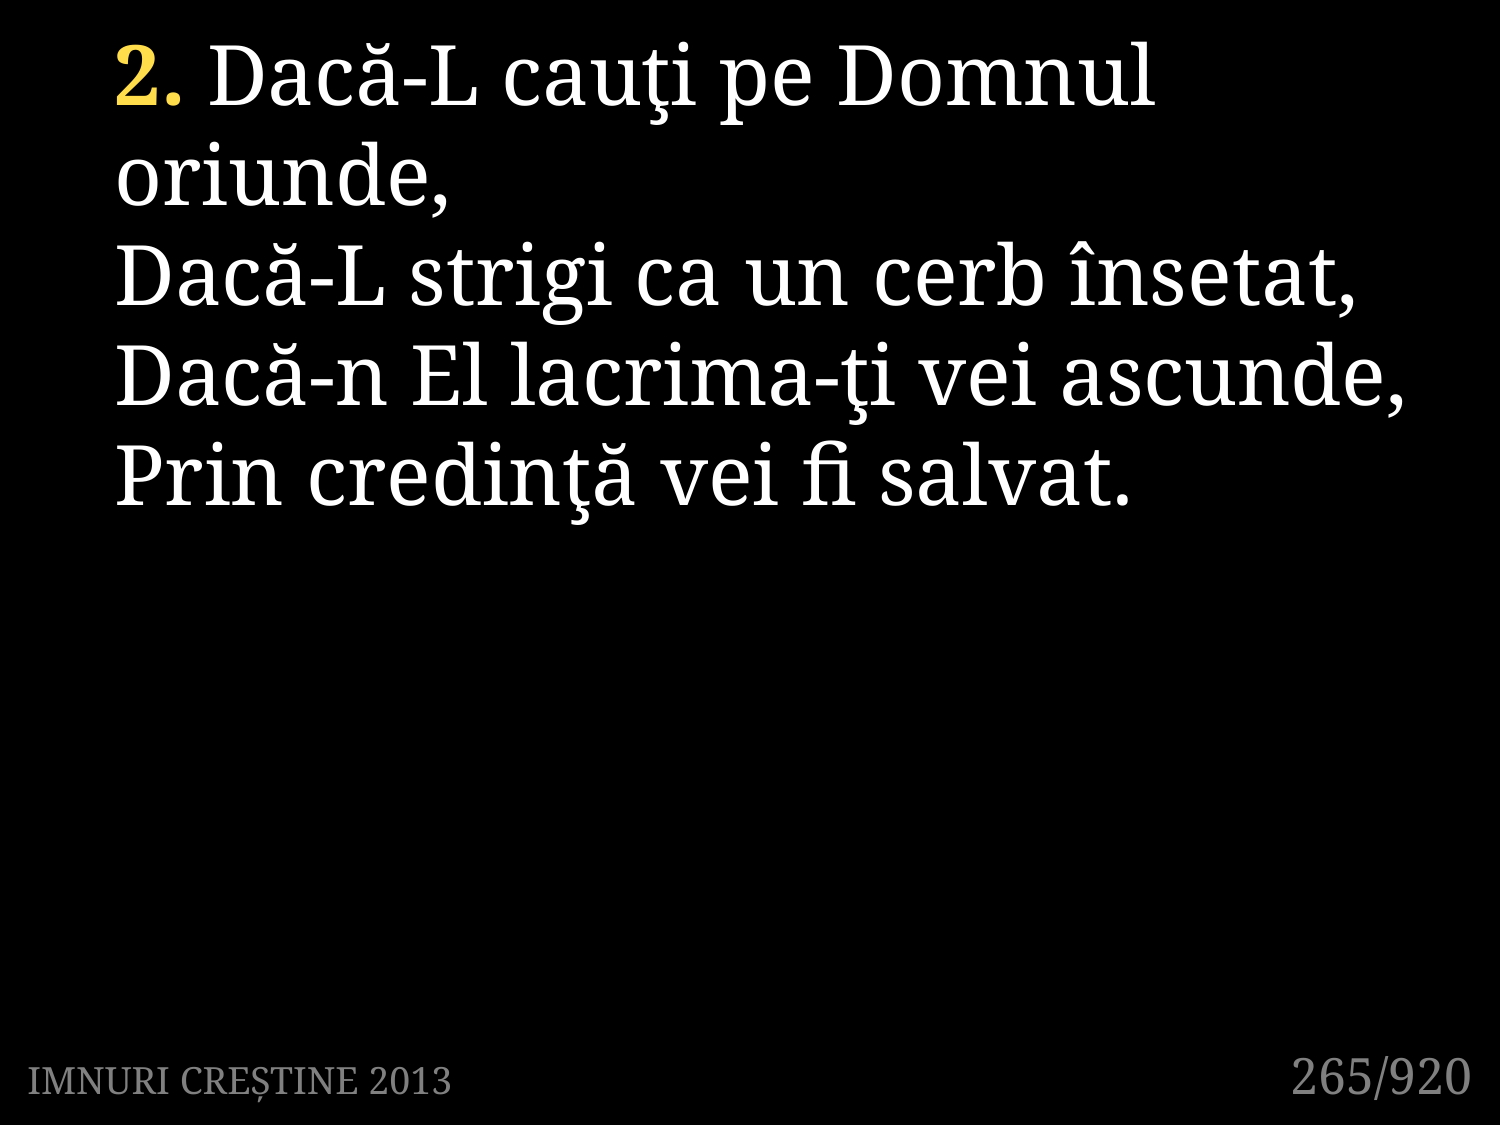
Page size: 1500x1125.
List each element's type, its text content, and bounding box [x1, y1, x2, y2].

text_box 265/920 [637, 1037, 1488, 1113]
text_box IMNURI CREȘTINE 2013 [12, 1049, 637, 1110]
text_box 2. Dacă-L cauţi pe Domnul oriunde, Dacă-L strigi ca un cerb însetat, Dacă-n El lacrima-ţi vei ascunde, Prin credinţă vei fi salvat. [99, 14, 1500, 530]
